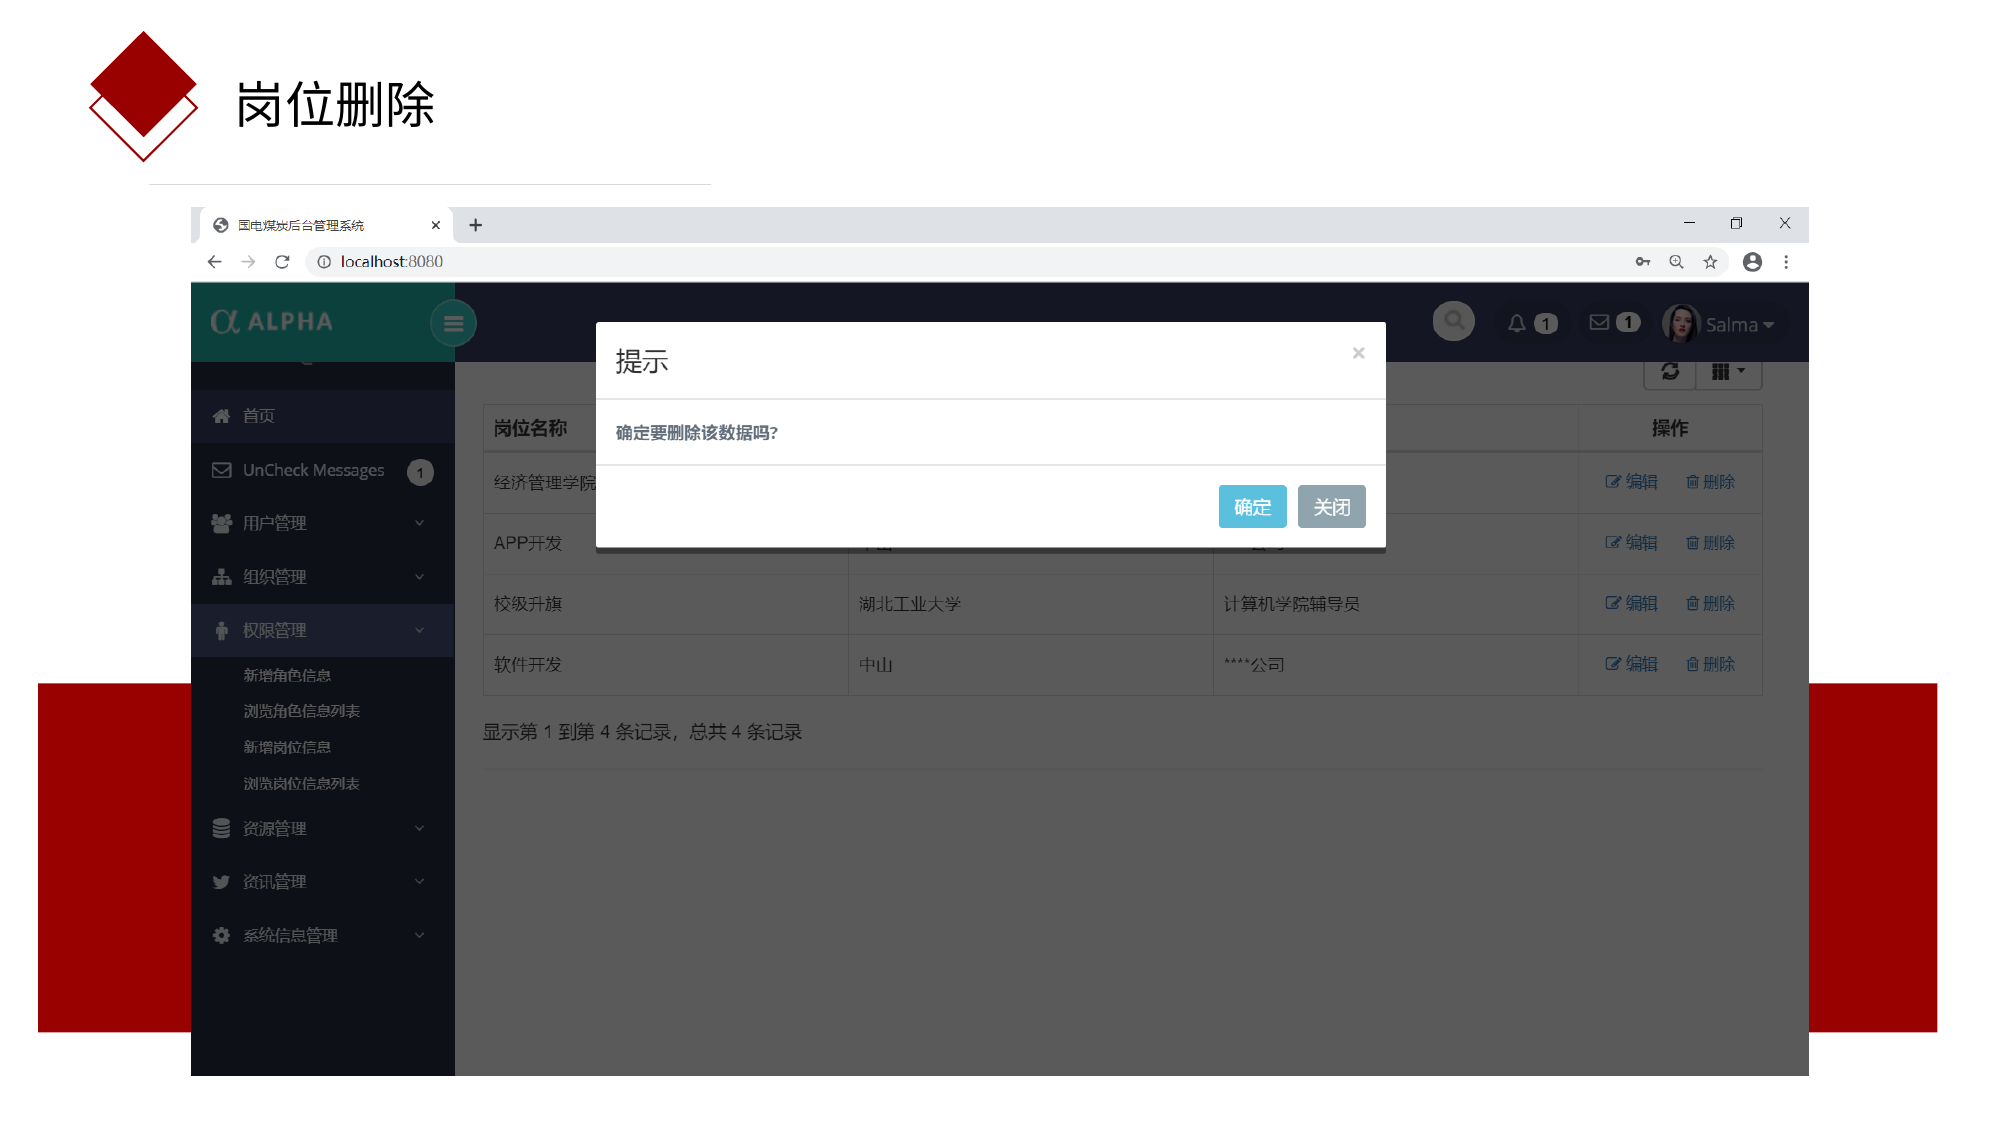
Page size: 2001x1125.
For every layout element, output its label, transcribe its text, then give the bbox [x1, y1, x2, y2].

text_box [1809, 682, 1938, 1033]
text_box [90, 30, 197, 161]
picture [191, 207, 1809, 1076]
text_box [37, 682, 191, 1033]
text_box 岗位删除 [220, 66, 599, 142]
